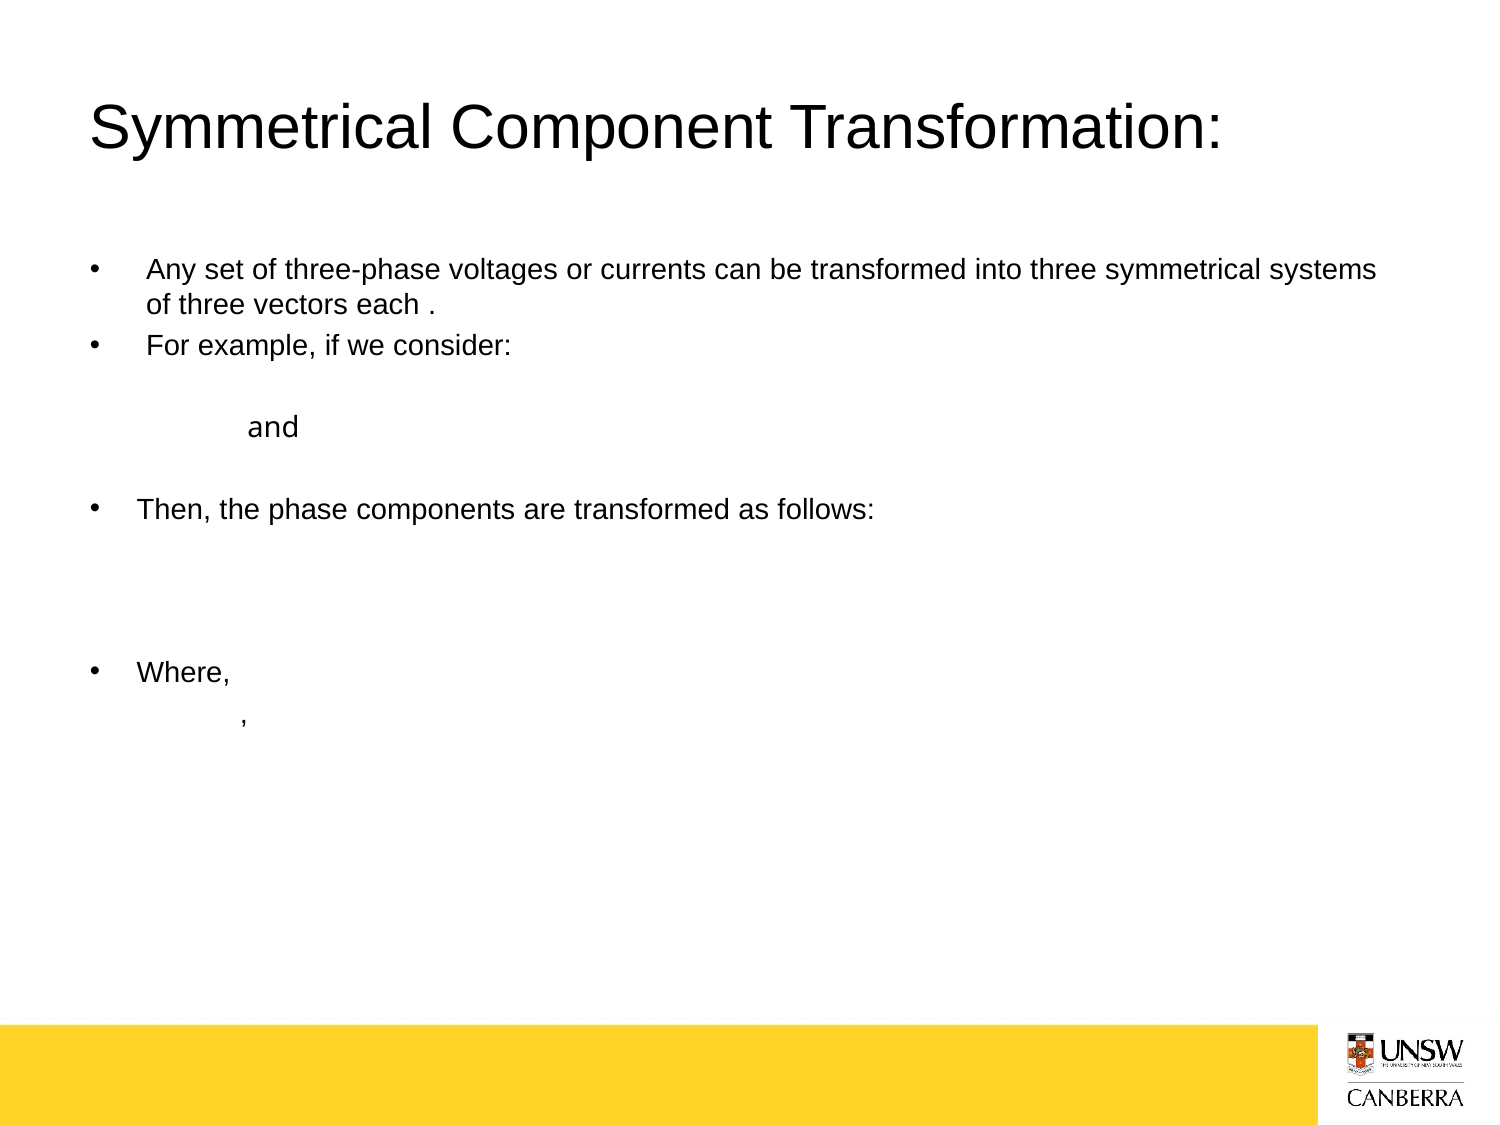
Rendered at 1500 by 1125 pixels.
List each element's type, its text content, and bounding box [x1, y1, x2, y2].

title Symmetrical Component Transformation: [75, 78, 1425, 209]
picture [0, 905, 1500, 1125]
